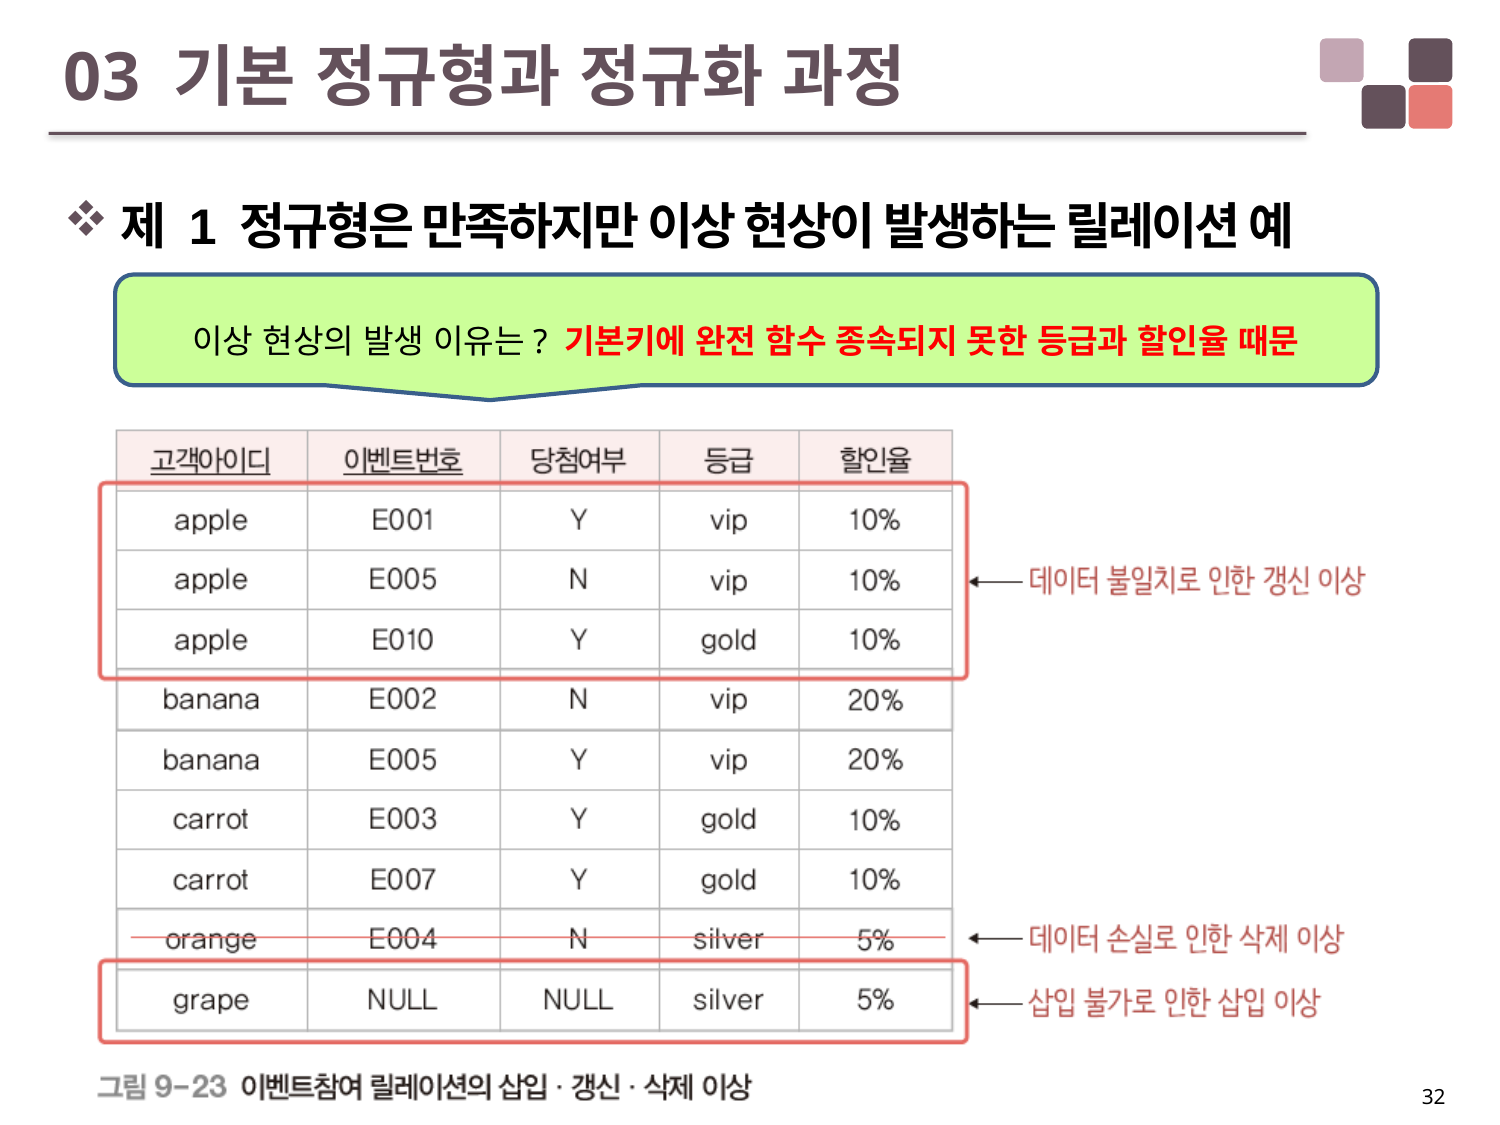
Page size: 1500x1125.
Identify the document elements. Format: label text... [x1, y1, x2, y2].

title 03 기본 정규형과 정규화 과정 [48, 25, 1459, 123]
picture [74, 407, 1378, 1125]
list 제 1 정규형은 만족하지만 이상 현상이 발생하는 릴레이션 예 [48, 187, 1452, 1097]
text_box 이상 현상의 발생 이유는? 기본키에 완전 함수 종속되지 못한 등급과 할인율 때문 [112, 272, 1380, 403]
